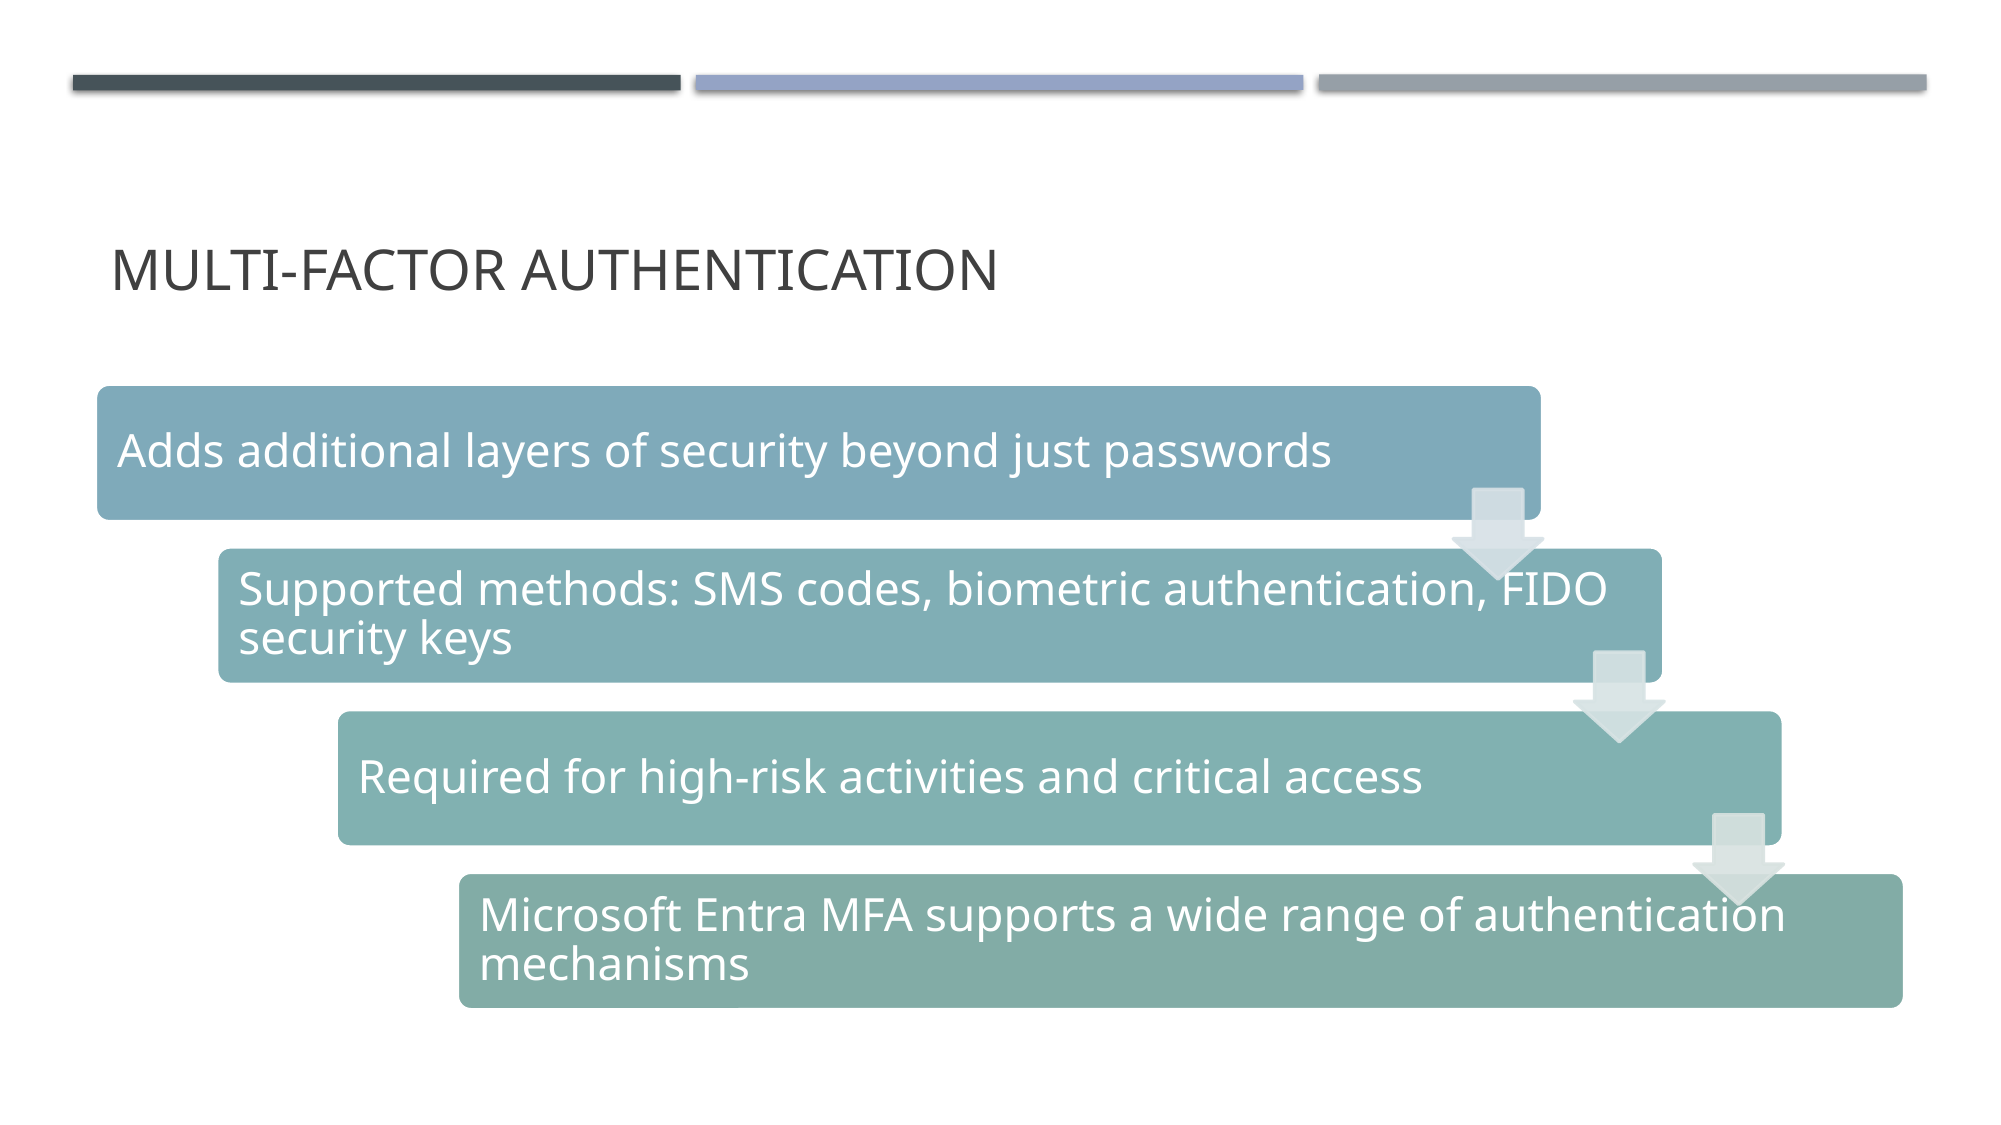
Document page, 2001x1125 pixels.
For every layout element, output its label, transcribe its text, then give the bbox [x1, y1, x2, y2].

title Multi-Factor Authentication [95, 115, 1905, 311]
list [94, 383, 1906, 1011]
